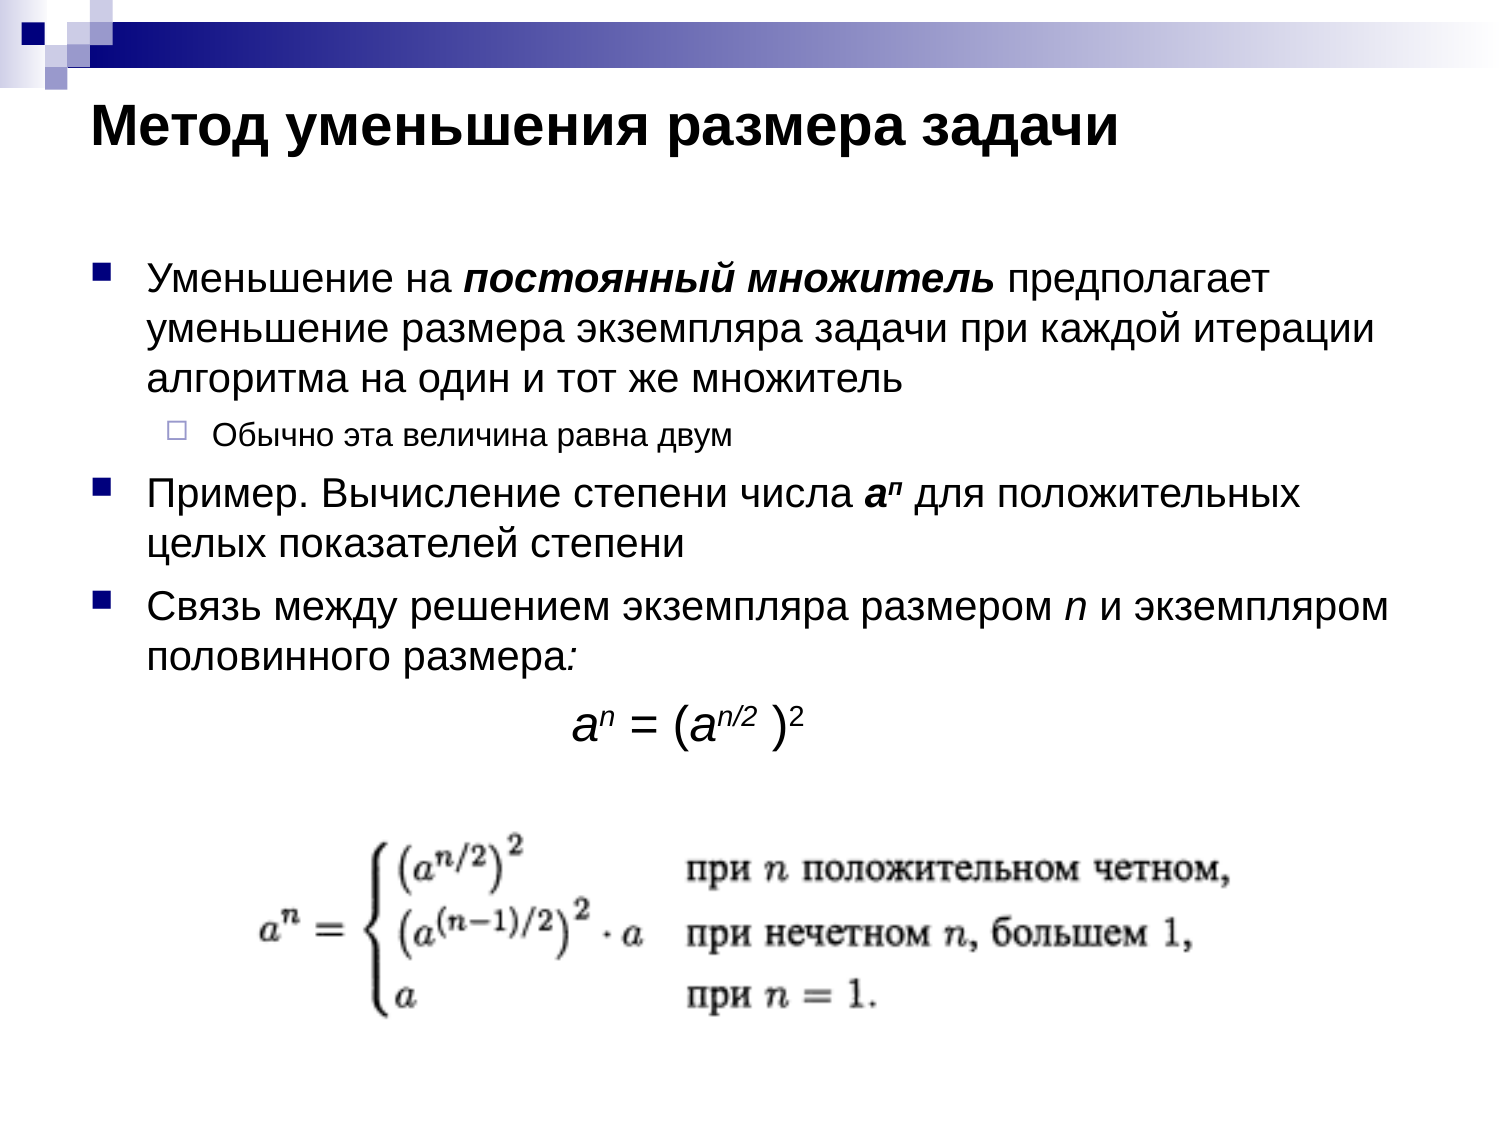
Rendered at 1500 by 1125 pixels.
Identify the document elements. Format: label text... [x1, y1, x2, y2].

picture [253, 822, 1255, 1038]
list Уменьшение на постоянный множитель предполагает уменьшение размера экземпляра задачи при каждой итерации алгоритма на один и тот же множитель Обычно эта величина равна двум Пример. Вычисление степени числа ап для положительных целых показателей степени Связь между решением экземпляра размером n и эк­земпляром половинного размера: аn = (аn/2 )2 [75, 243, 1425, 1067]
title Метод уменьшения размера задачи [75, 60, 1425, 185]
